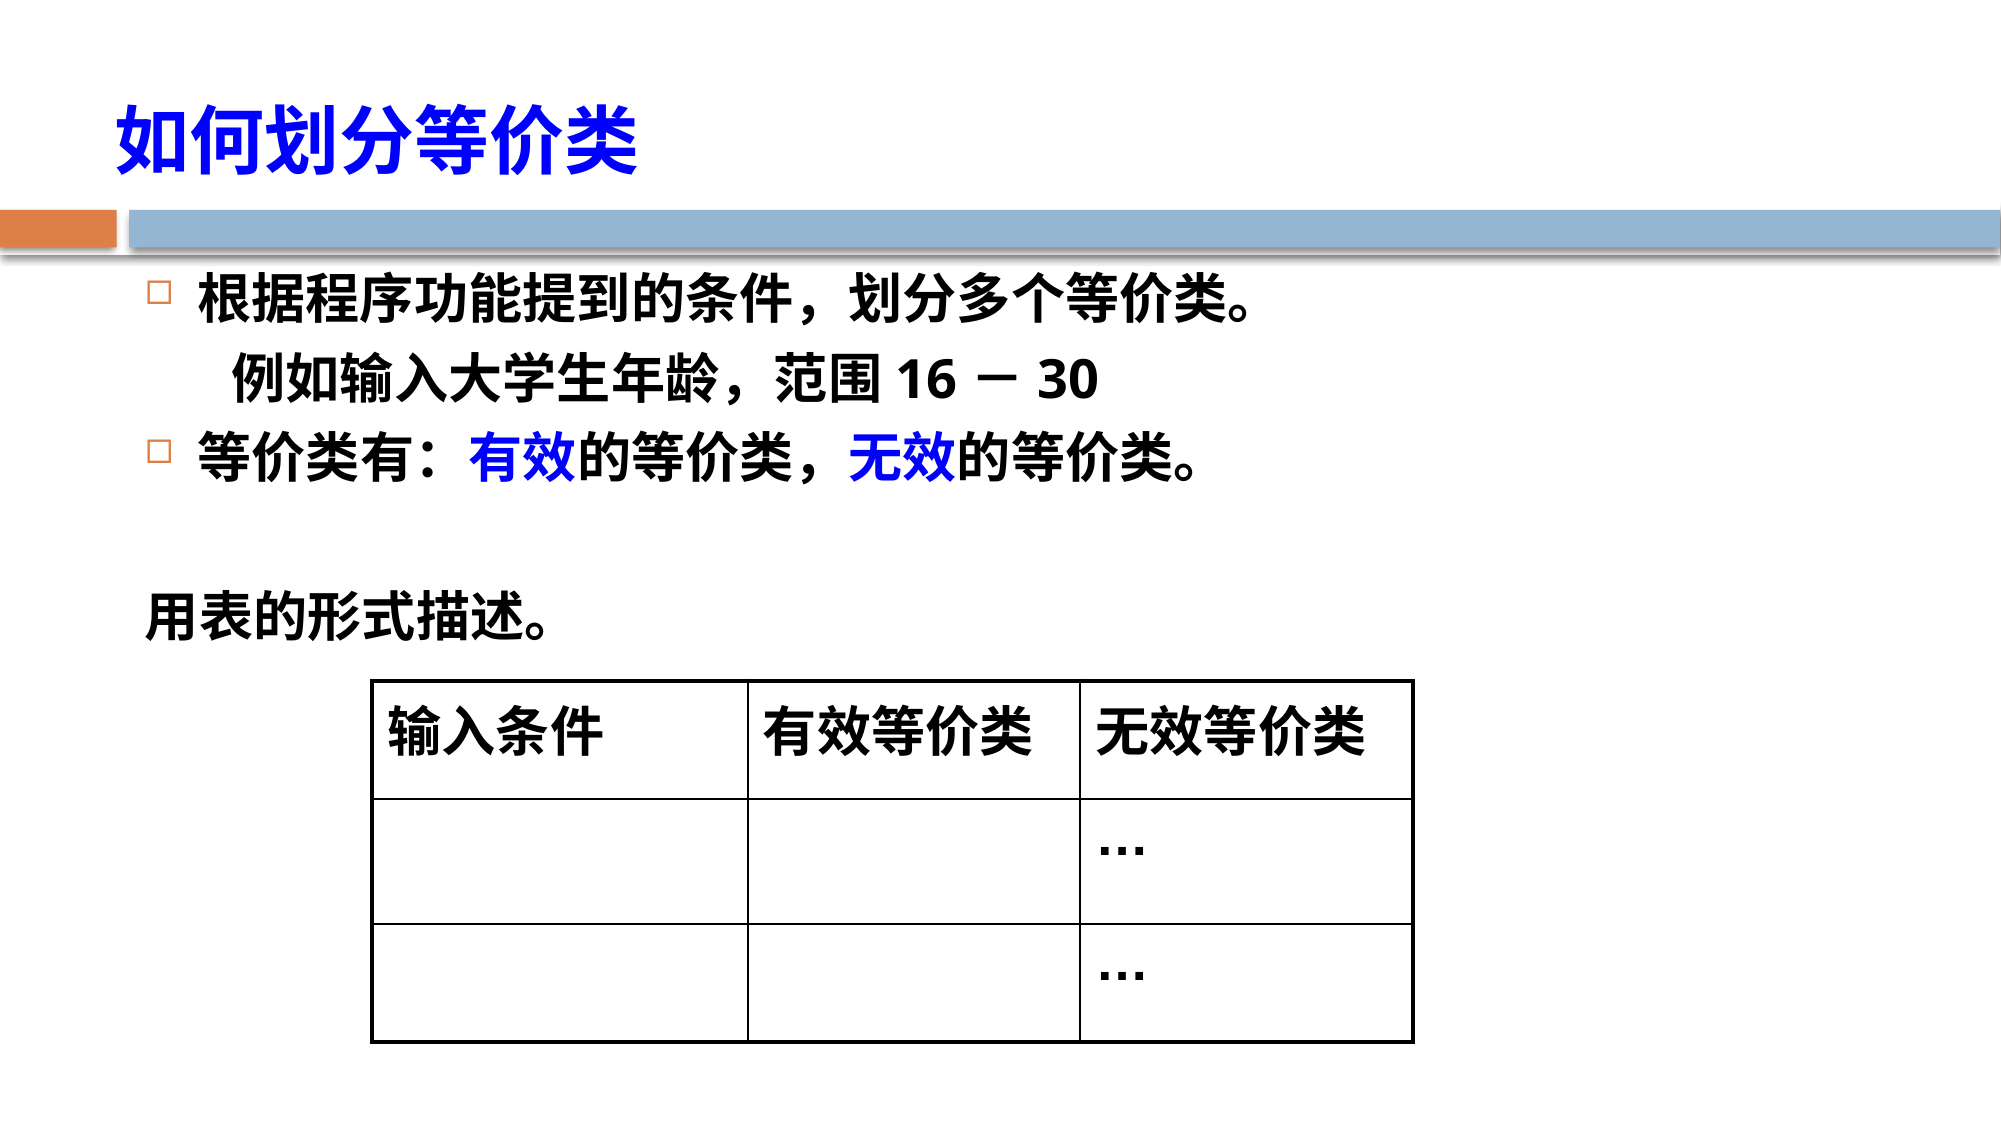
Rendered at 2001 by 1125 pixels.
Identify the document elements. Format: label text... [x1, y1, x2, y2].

table_header 无效等价类 [1081, 683, 1411, 798]
table_header 输入条件 [374, 683, 747, 798]
list 根据程序功能提到的条件，划分多个等价类。 例如输入大学生年龄，范围16－30 等价类有：有效的等价类，无效的等价类。 用表的形式描述。 [129, 257, 1825, 1001]
table_cell … [1081, 800, 1411, 923]
table_cell [749, 925, 1079, 1040]
table_cell [374, 800, 747, 923]
title 如何划分等价类 [99, 45, 1900, 233]
table_header 有效等价类 [749, 683, 1079, 798]
table_cell [749, 800, 1079, 923]
table_cell [374, 925, 747, 1040]
table_cell … [1081, 925, 1411, 1040]
